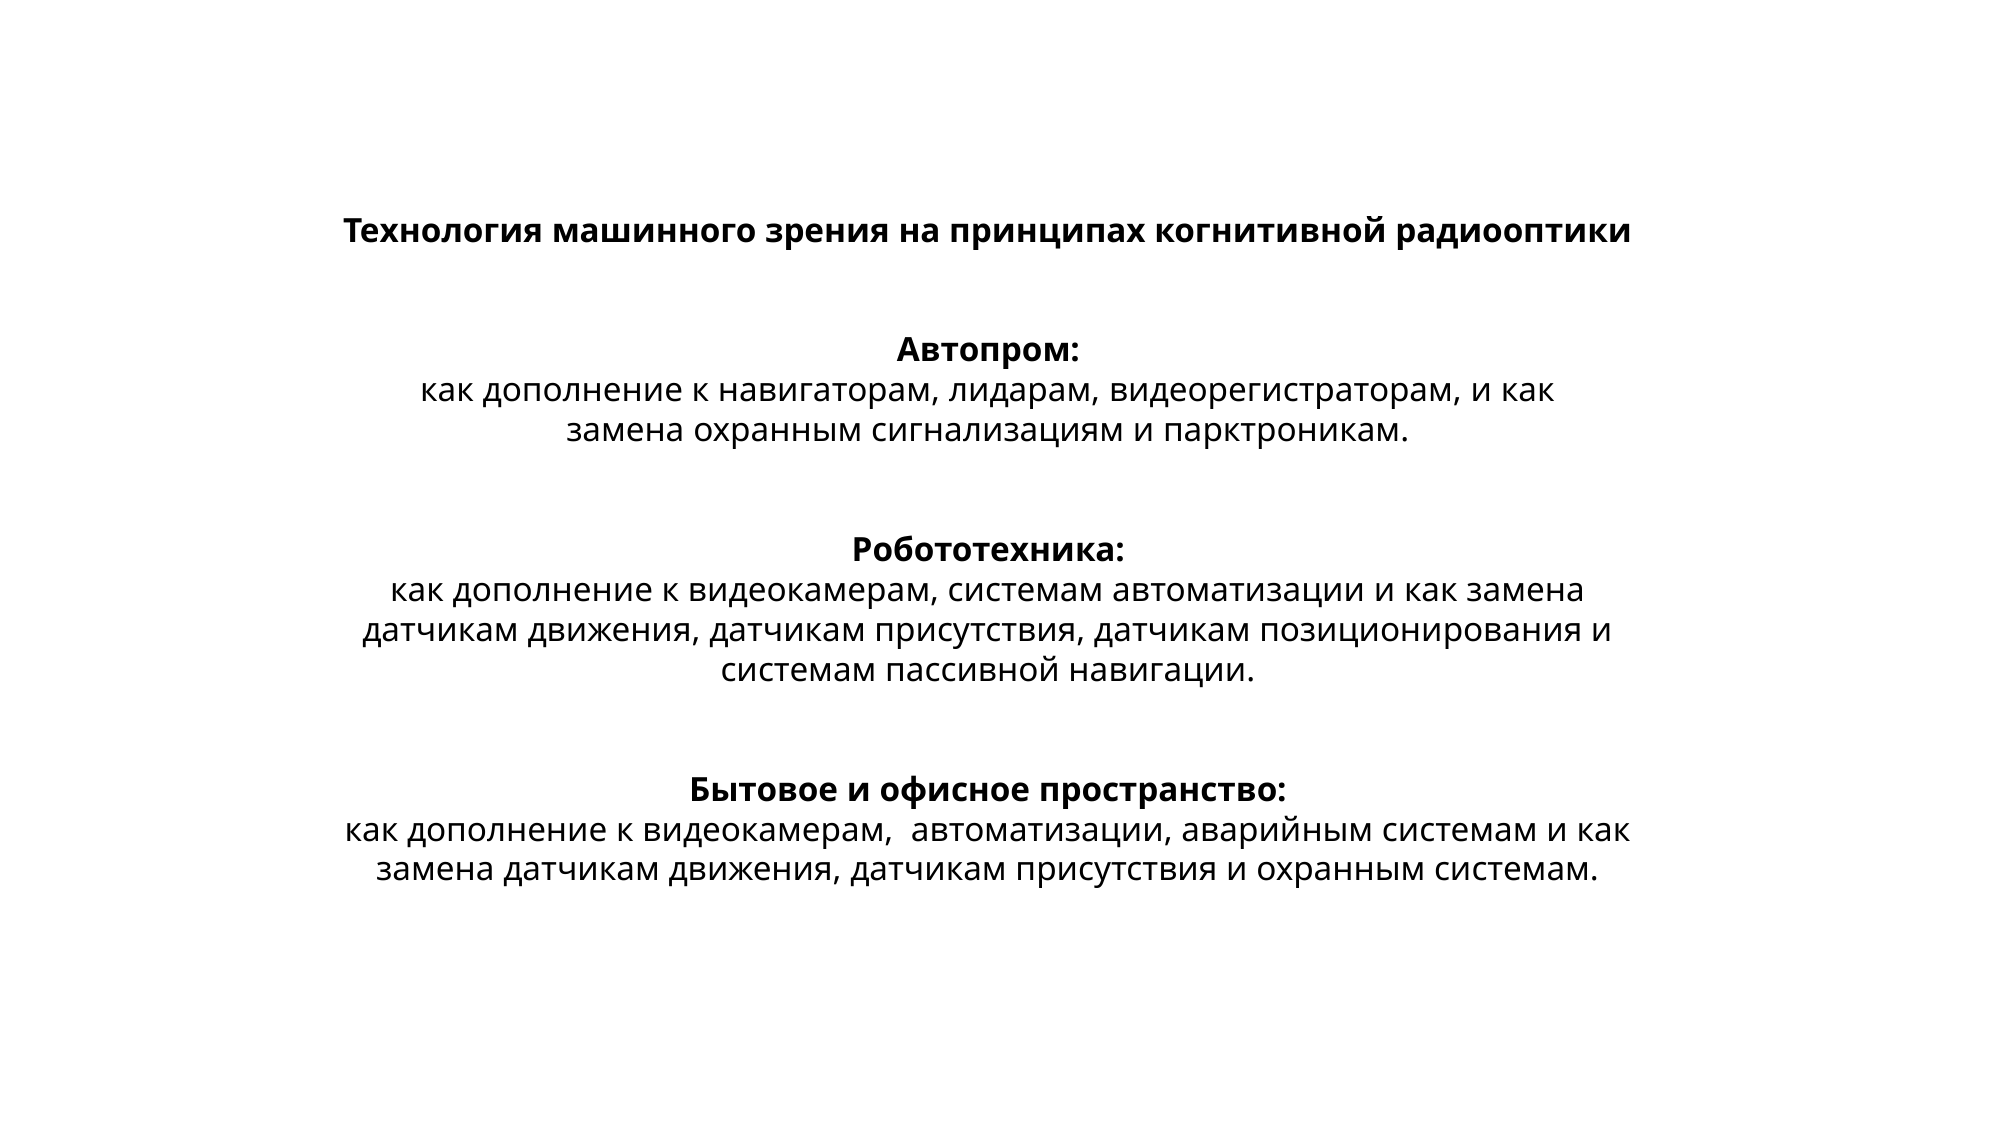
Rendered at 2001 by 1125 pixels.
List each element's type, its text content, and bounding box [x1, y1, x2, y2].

text_box Технология машинного зрения на принципах когнитивной радиооптики Автопром: как дополнение к навигаторам, лидарам, видеорегистраторам, и как замена охранным сигнализациям и парктроникам. Робототехника: как дополнение к видеокамерам, системам автоматизации и как замена датчикам движения, датчикам присутствия, датчикам позиционирования и системам пассивной навигации. Бытовое и офисное пространство: как дополнение к видеокамерам, автоматизации, аварийным системам и как замена датчикам движения, датчикам присутствия и охранным системам. [308, 201, 1668, 895]
